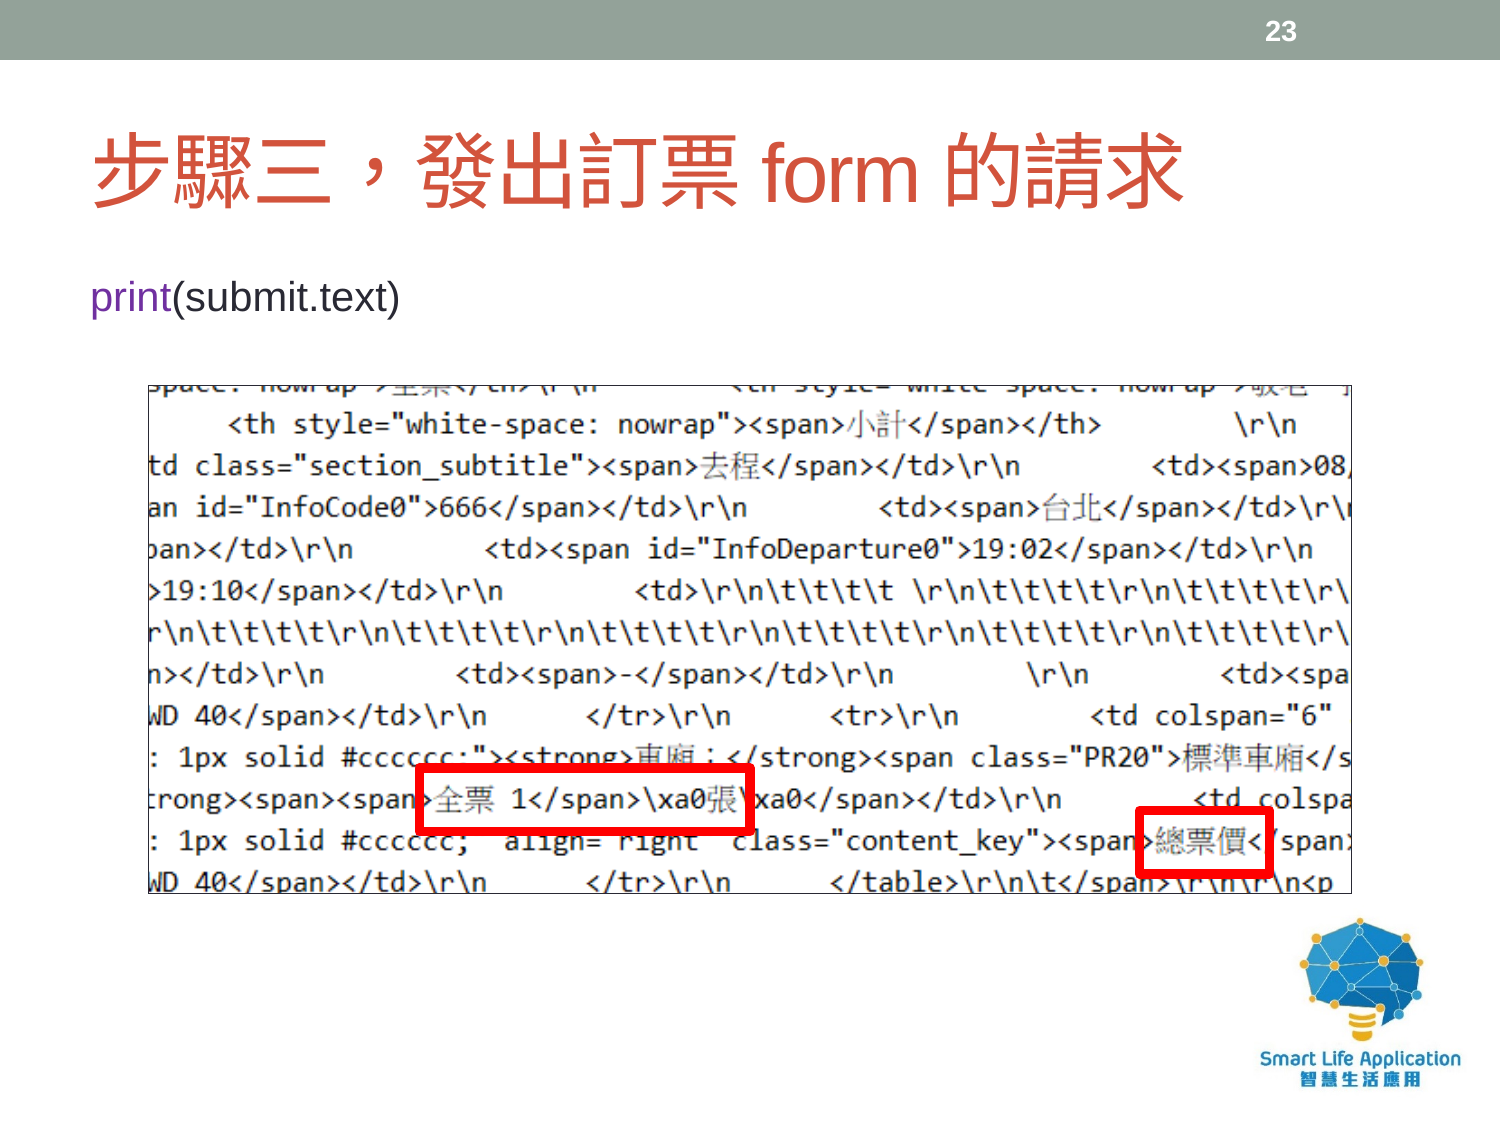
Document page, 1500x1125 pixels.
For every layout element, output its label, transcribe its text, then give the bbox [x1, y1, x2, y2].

list print(submit.text) [75, 262, 1425, 1063]
slide_number 23 [1250, 3, 1425, 57]
title 步驟三，發出訂票form的請求 [75, 87, 1425, 250]
picture [1243, 905, 1480, 1099]
picture [147, 385, 1353, 894]
